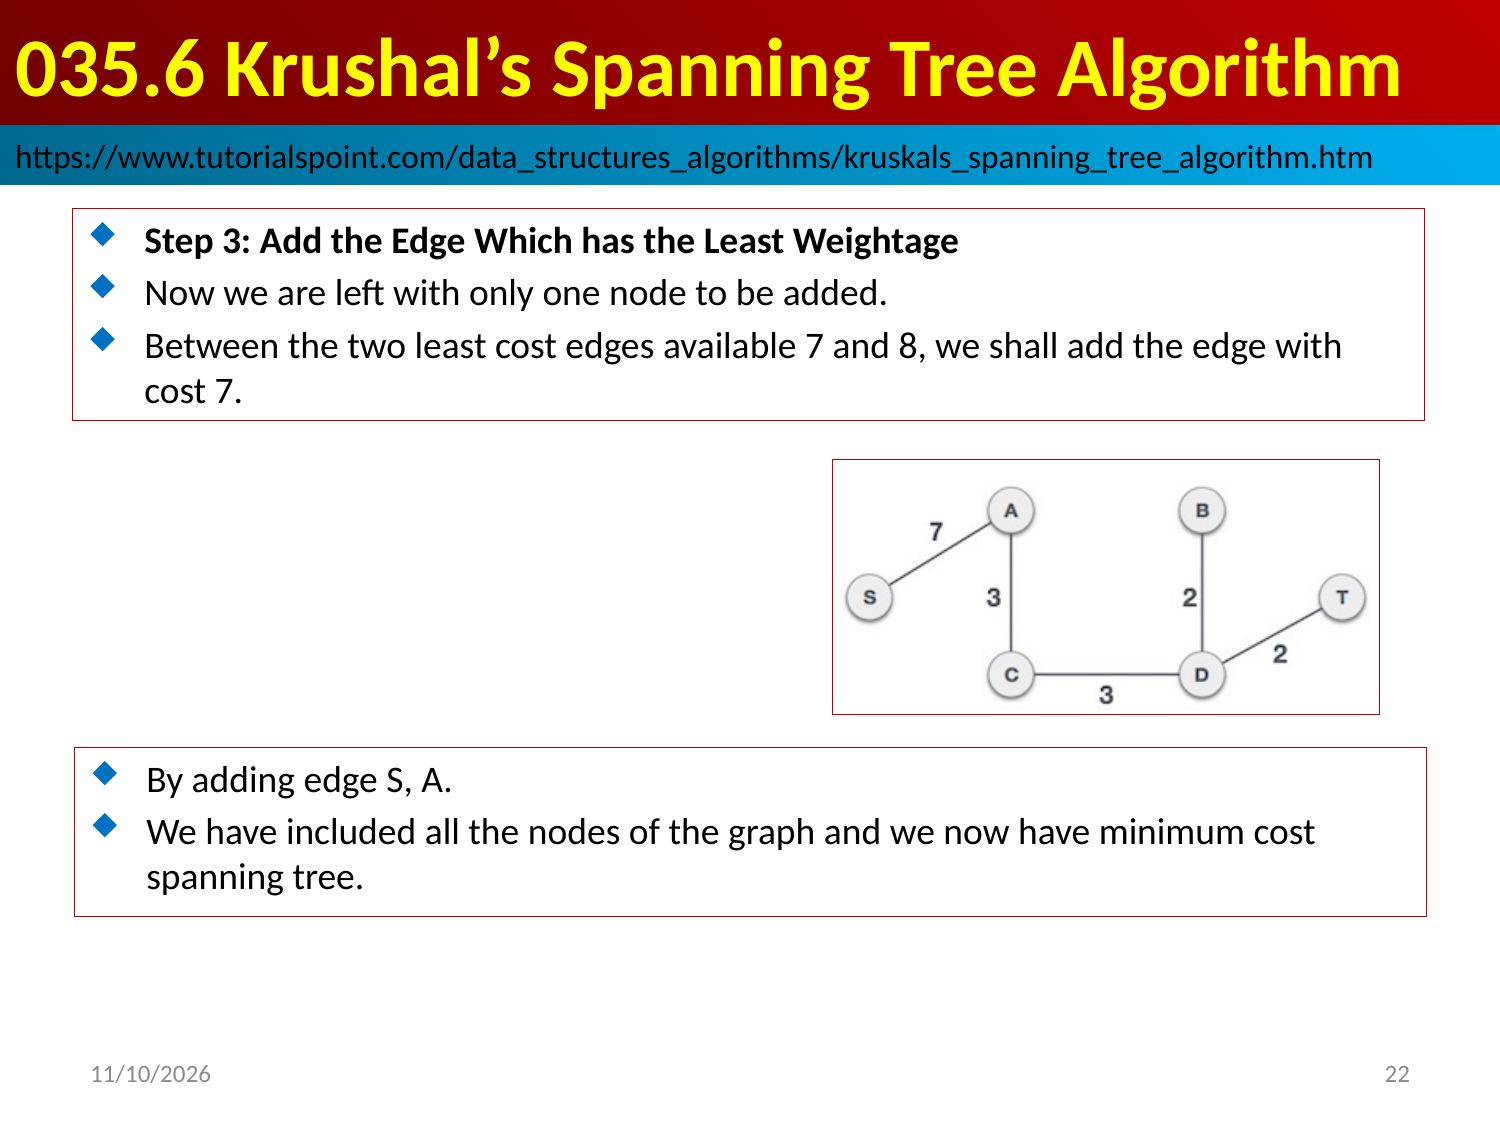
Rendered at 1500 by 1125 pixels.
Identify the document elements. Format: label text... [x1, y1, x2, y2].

picture [832, 459, 1380, 715]
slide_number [75, 1042, 425, 1103]
text_box https://www.tutorialspoint.com/data_structures_algorithms/kruskals_spanning_tree_algorithm.htm [0, 125, 1500, 185]
slide_number 22 [1074, 1042, 1425, 1103]
subtitle Step 3: Add the Edge Which has the Least Weightage Now we are left with only one node to be added. Between the two least cost edges available 7 and 8, we shall add the edge with cost 7. [72, 208, 1425, 421]
title 035.6 Krushal’s Spanning Tree Algorithm [0, 0, 1500, 125]
text_box By adding edge S, A. We have included all the nodes of the graph and we now have minimum cost spanning tree. [74, 747, 1427, 917]
